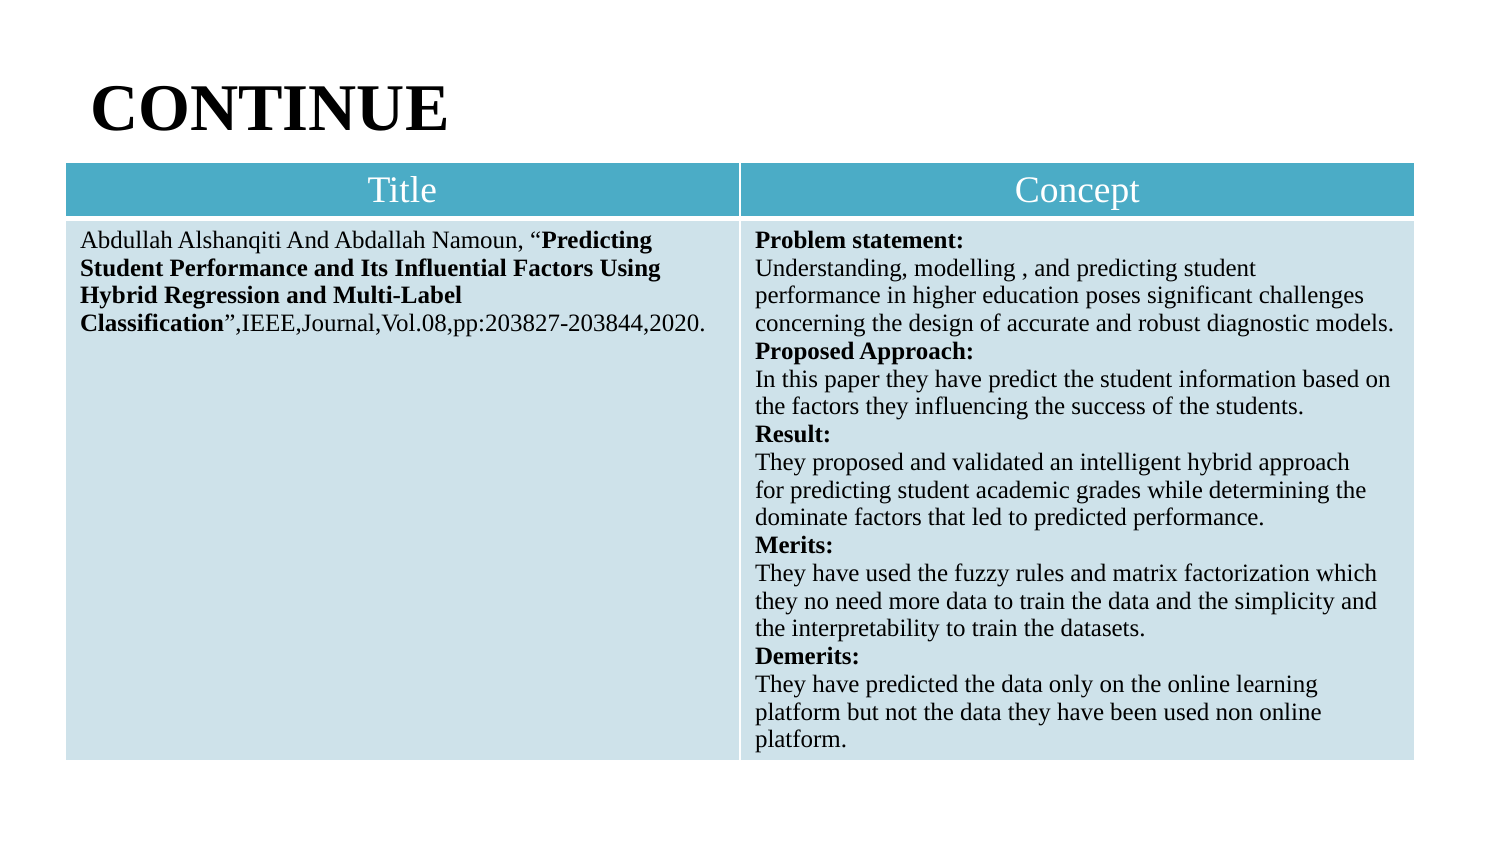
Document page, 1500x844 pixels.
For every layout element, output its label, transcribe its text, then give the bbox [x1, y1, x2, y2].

table_header Title [66, 163, 739, 216]
table_cell Problem statement: Understanding, modelling , and predicting student performance in higher education poses significant challenges concerning the design of accurate and robust diagnostic models. Proposed Approach: In this paper they have predict the student information based on the factors they influencing the success of the students. Result: They proposed and validated an intelligent hybrid approach for predicting student academic grades while determining the dominate factors that led to predicted performance. Merits: They have used the fuzzy rules and matrix factorization which they no need more data to train the data and the simplicity and the interpretability to train the datasets. Demerits: They have predicted the data only on the online learning platform but not the data they have been used non online platform. [741, 221, 1414, 760]
title CONTINUE [75, 33, 1425, 175]
table_cell Abdullah Alshanqiti And Abdallah Namoun, “Predicting Student Performance and Its Influential Factors Using Hybrid Regression and Multi-Label Classification”,IEEE,Journal,Vol.08,pp:203827-203844,2020. [66, 221, 739, 760]
table_header Concept [741, 163, 1414, 216]
